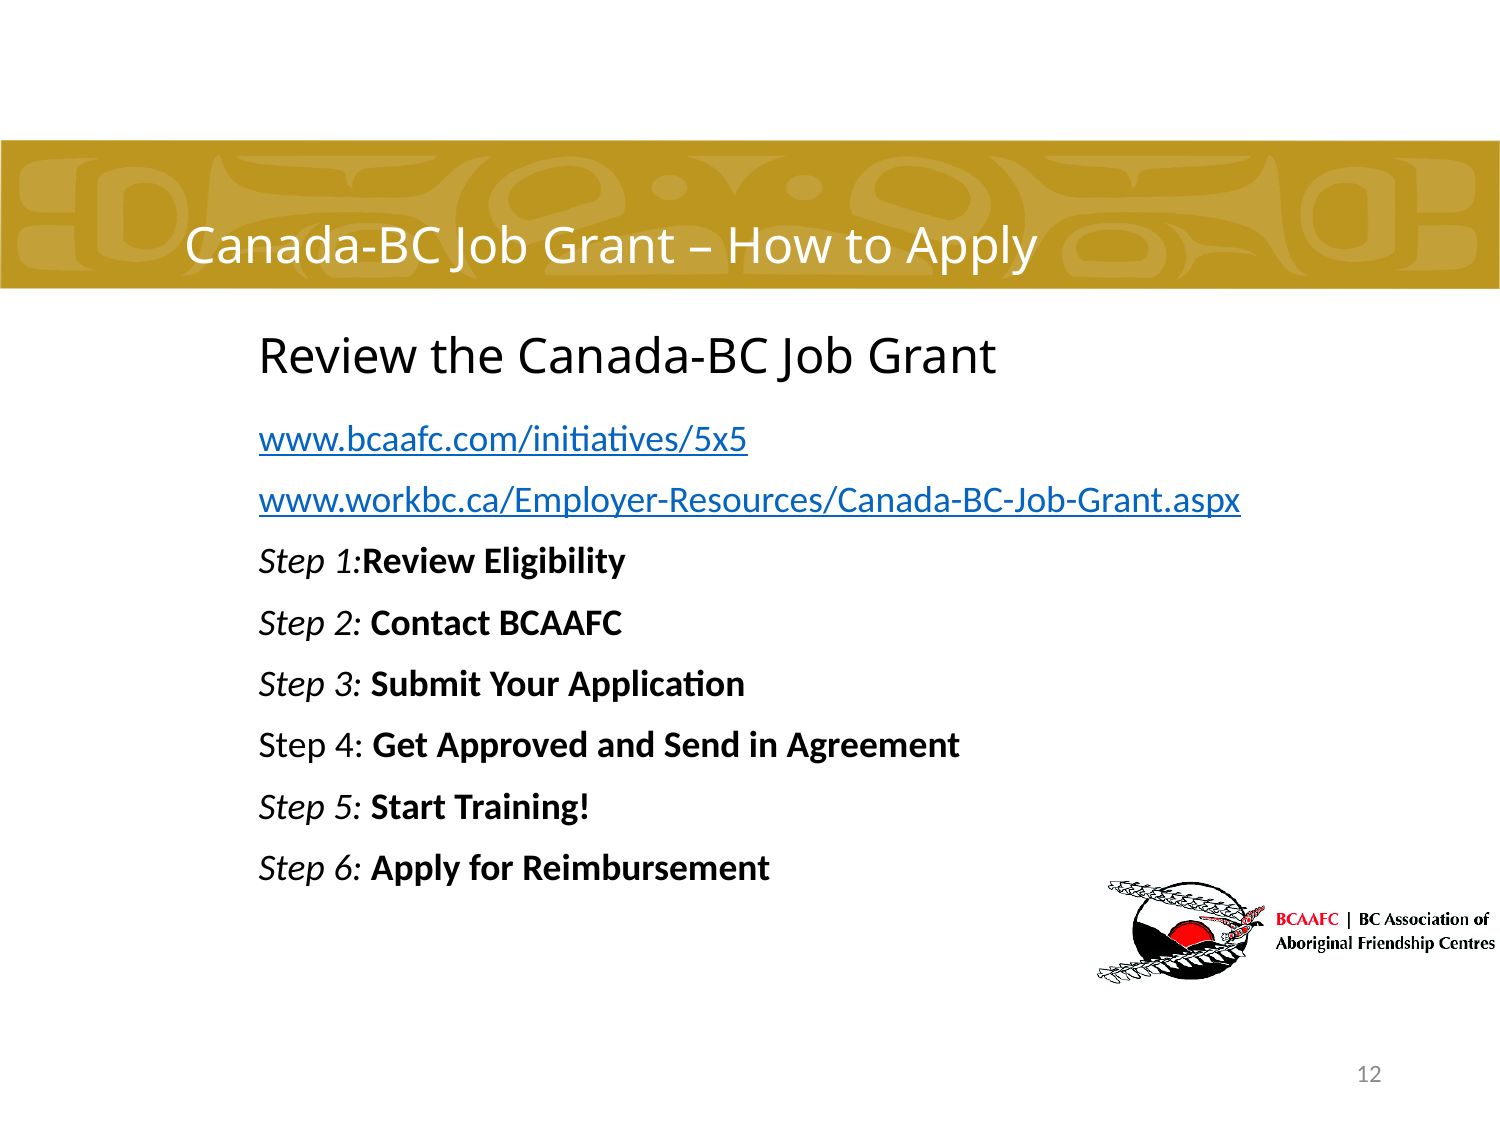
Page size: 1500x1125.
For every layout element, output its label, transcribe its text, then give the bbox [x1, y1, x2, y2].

list www.bcaafc.com/initiatives/5x5 www.workbc.ca/Employer-Resources/Canada-BC-Job-Grant.aspx Step 1:Review Eligibility Step 2: Contact BCAAFC Step 3: Submit Your Application Step 4: Get Approved and Send in Agreement Step 5: Start Training! Step 6: Apply for Reimbursement [243, 411, 1461, 918]
slide_number 12 [1059, 1042, 1397, 1103]
picture [0, 140, 1500, 289]
title Review the Canada-BC Job Grant [243, 312, 1024, 411]
picture [1093, 876, 1500, 985]
